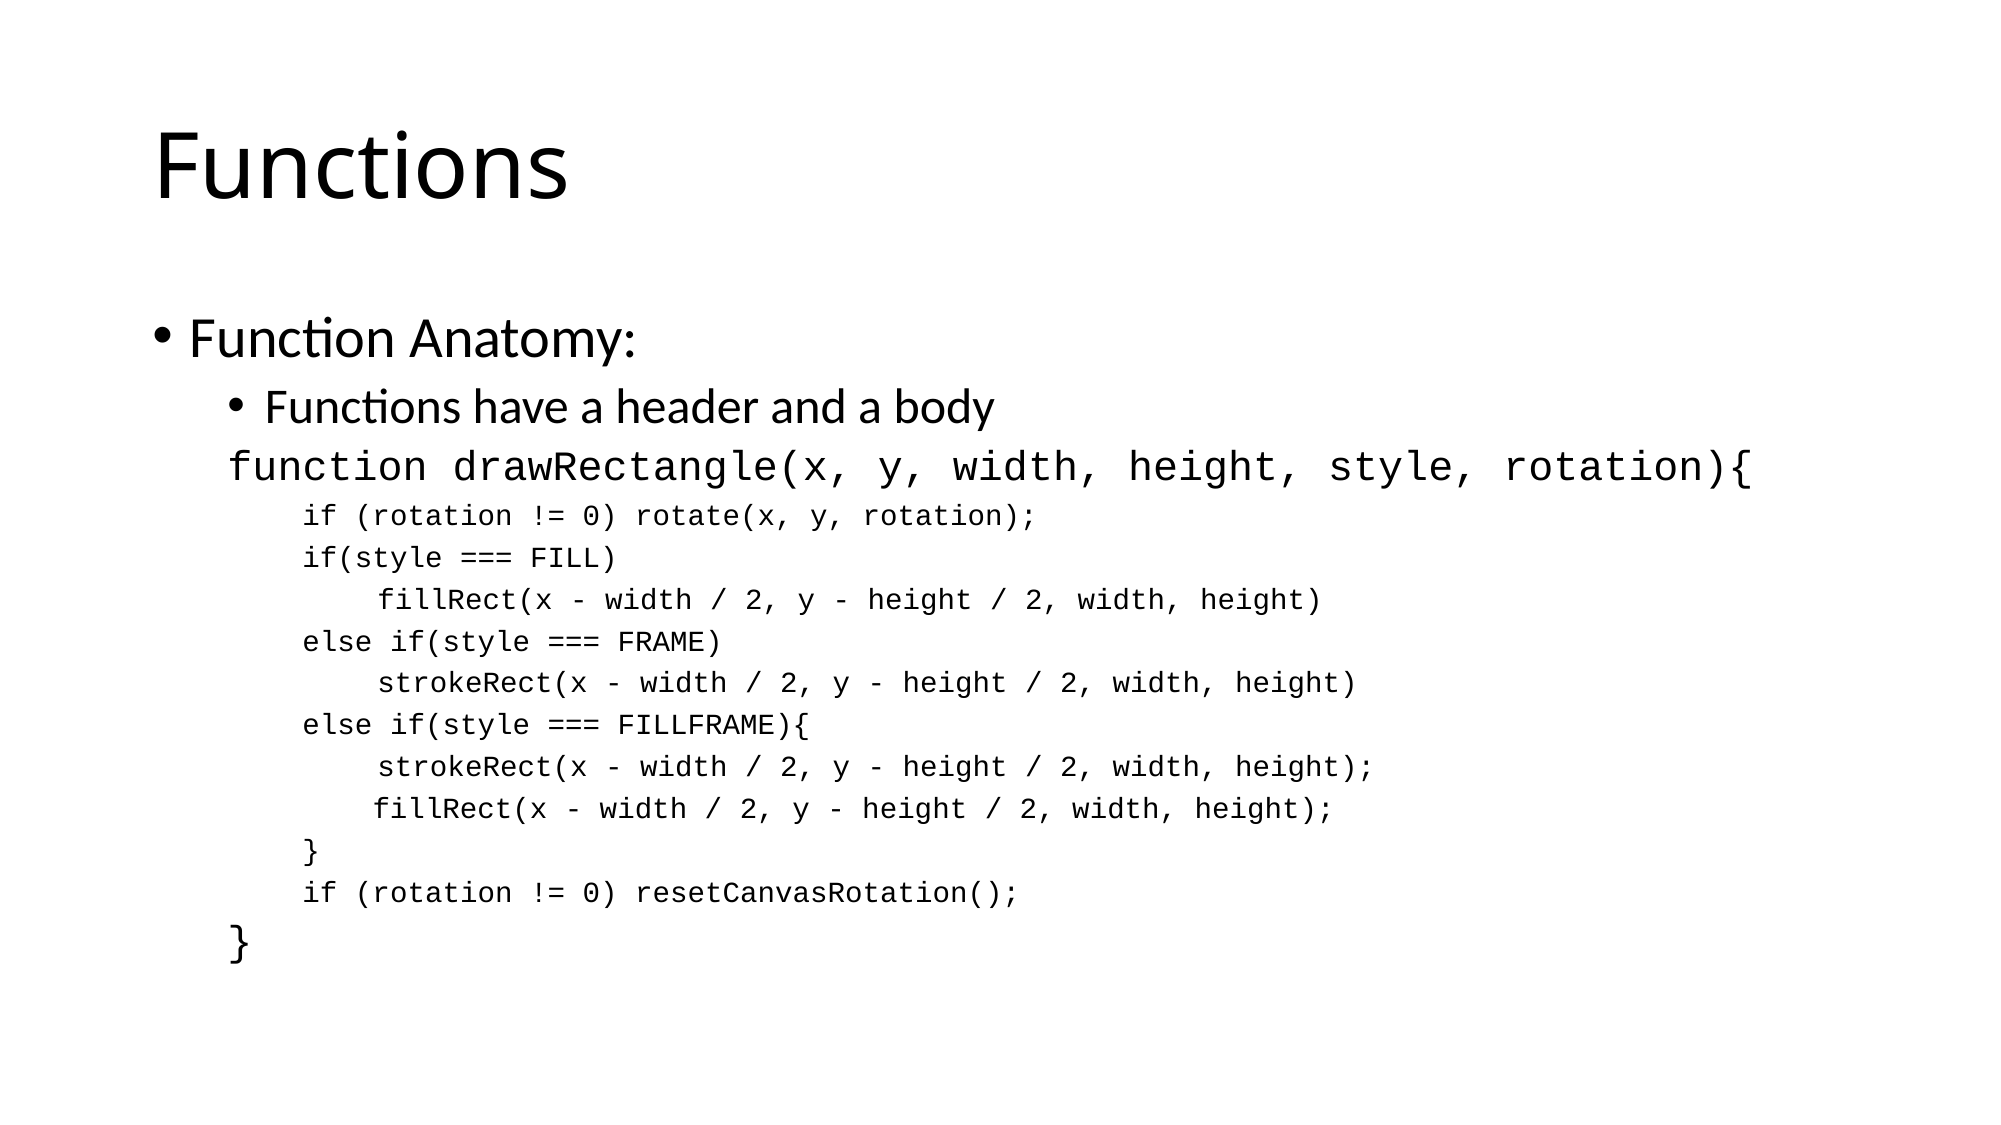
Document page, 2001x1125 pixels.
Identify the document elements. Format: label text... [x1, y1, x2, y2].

title Functions [137, 59, 1863, 278]
list Function Anatomy: Functions have a header and a body function drawRectangle(x, y, width, height, style, rotation){ if (rotation != 0) rotate(x, y, rotation); if(style === FILL) fillRect(x - width / 2, y - height / 2, width, height) else if(style === FRAME) strokeRect(x - width / 2, y - height / 2, width, height) else if(style === FILLFRAME){ strokeRect(x - width / 2, y - height / 2, width, height); fillRect(x - width / 2, y - height / 2, width, height); } if (rotation != 0) resetCanvasRotation(); } [137, 299, 1939, 1014]
